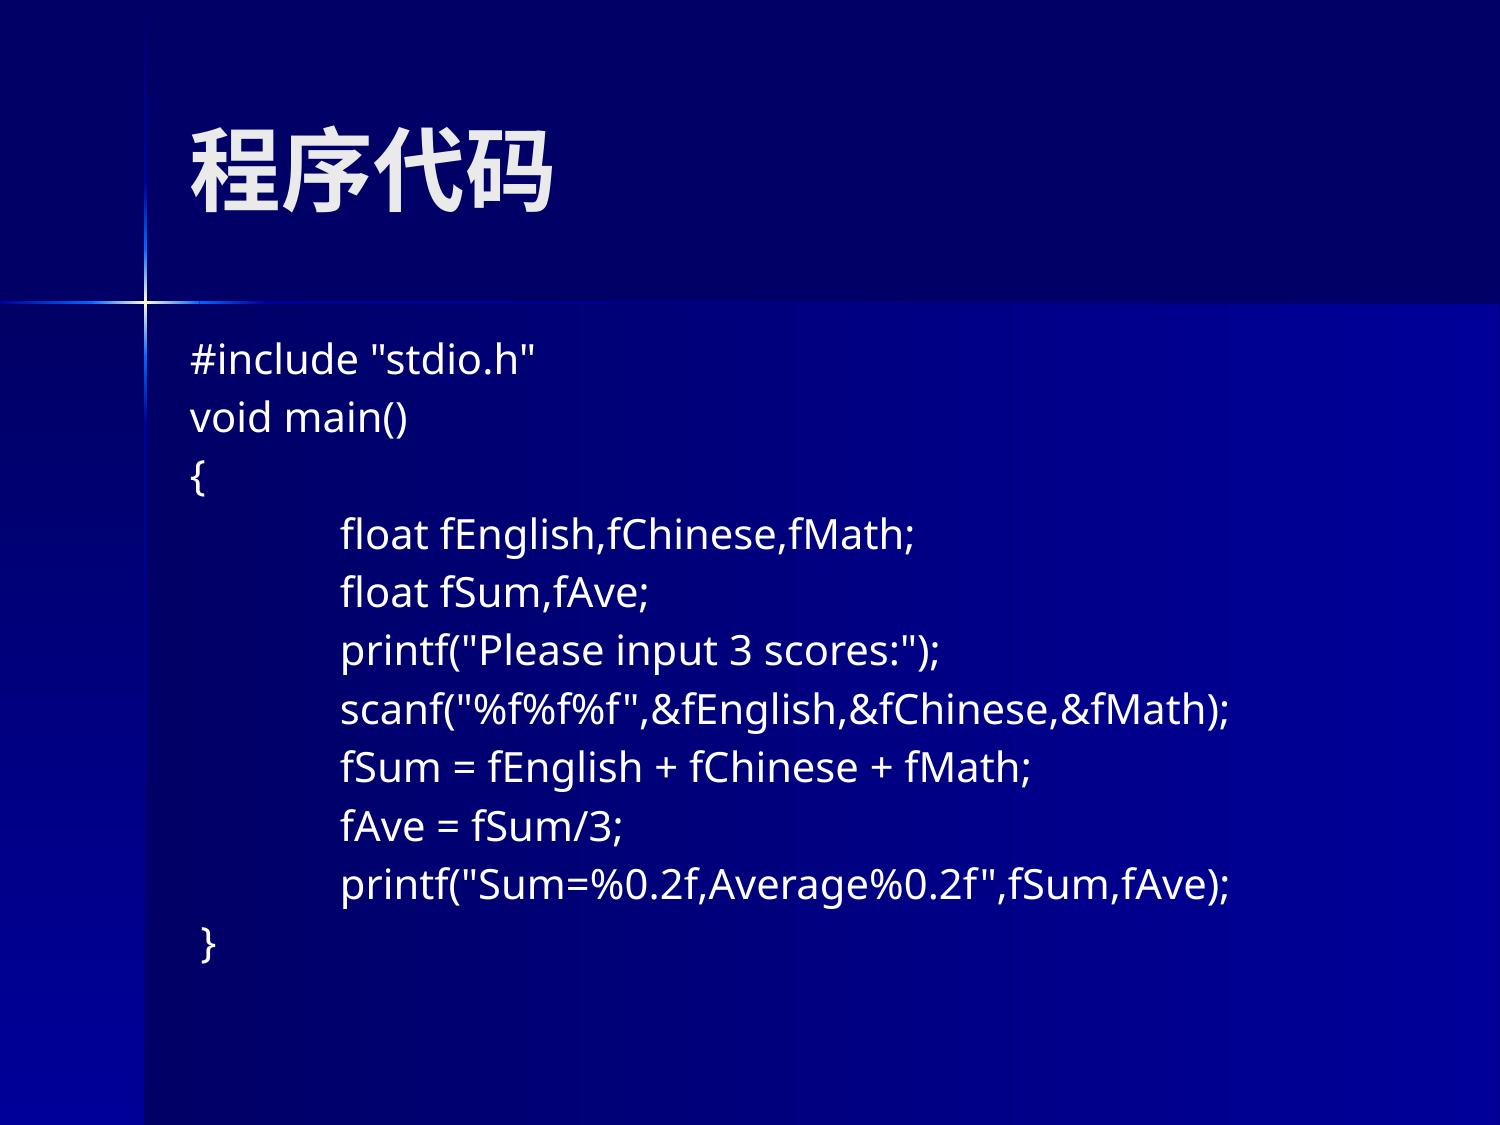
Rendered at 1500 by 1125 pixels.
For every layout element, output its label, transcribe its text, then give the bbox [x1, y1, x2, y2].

title 程序代码 [174, 49, 1413, 286]
list #include "stdio.h" void main() { float fEnglish,fChinese,fMath; float fSum,fAve; printf("Please input 3 scores:"); scanf("%f%f%f",&fEnglish,&fChinese,&fMath); fSum = fEnglish + fChinese + fMath; fAve = fSum/3; printf("Sum=%0.2f,Average%0.2f",fSum,fAve); } [174, 324, 1413, 1107]
